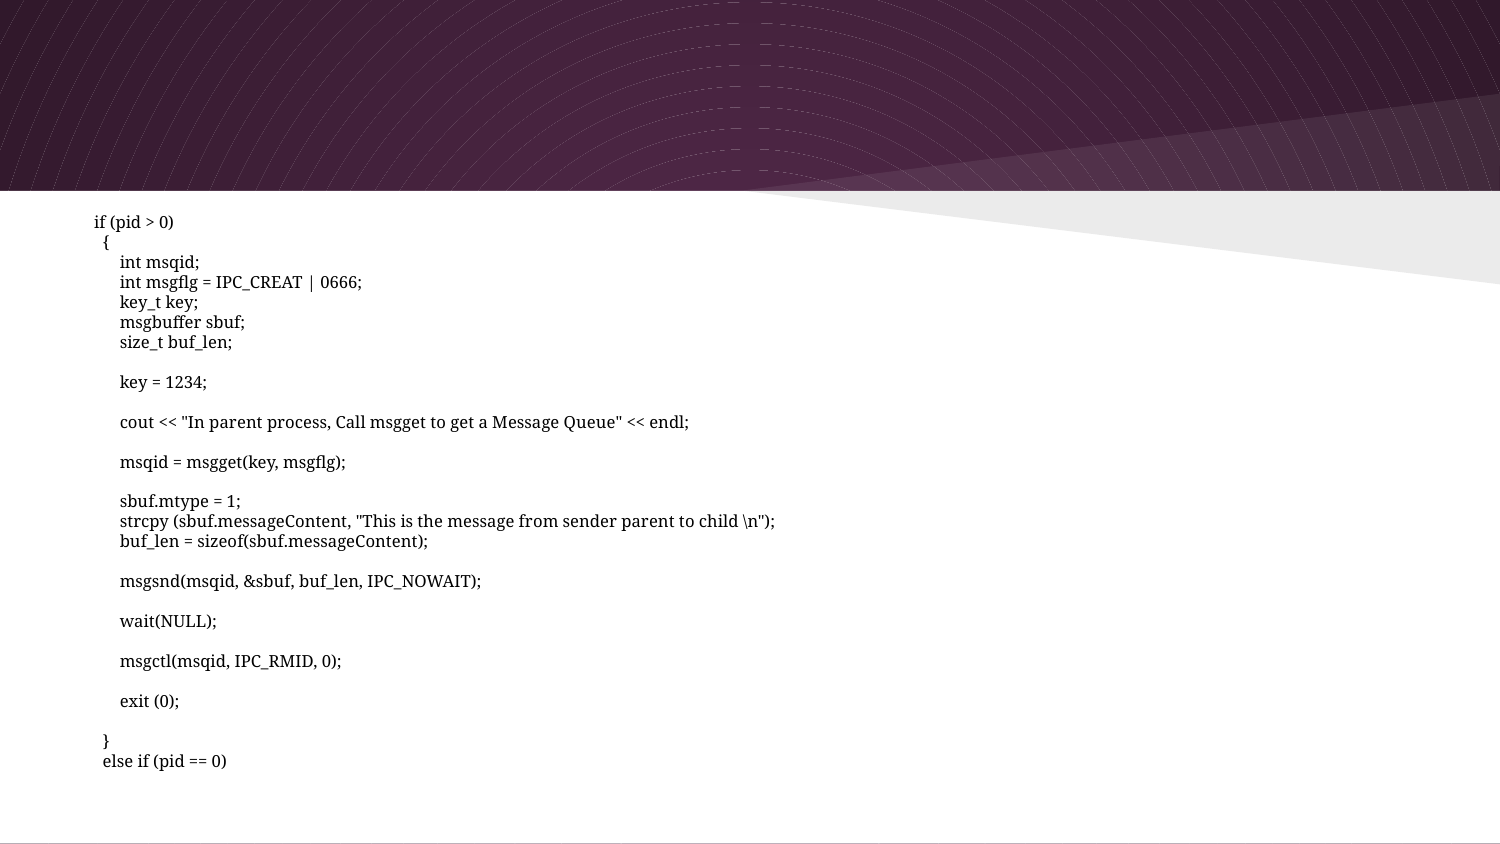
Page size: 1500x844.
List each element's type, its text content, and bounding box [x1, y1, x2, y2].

list if (pid > 0) { int msqid; int msgflg = IPC_CREAT | 0666; key_t key; msgbuffer sbuf; size_t buf_len; key = 1234; cout << "In parent process, Call msgget to get a Message Queue" << endl; msqid = msgget(key, msgflg); sbuf.mtype = 1; strcpy (sbuf.messageContent, "This is the message from sender parent to child \n"); buf_len = sizeof(sbuf.messageContent); msgsnd(msqid, &sbuf, buf_len, IPC_NOWAIT); wait(NULL); msgctl(msqid, IPC_RMID, 0); exit (0); } else if (pid == 0) [75, 196, 1425, 808]
